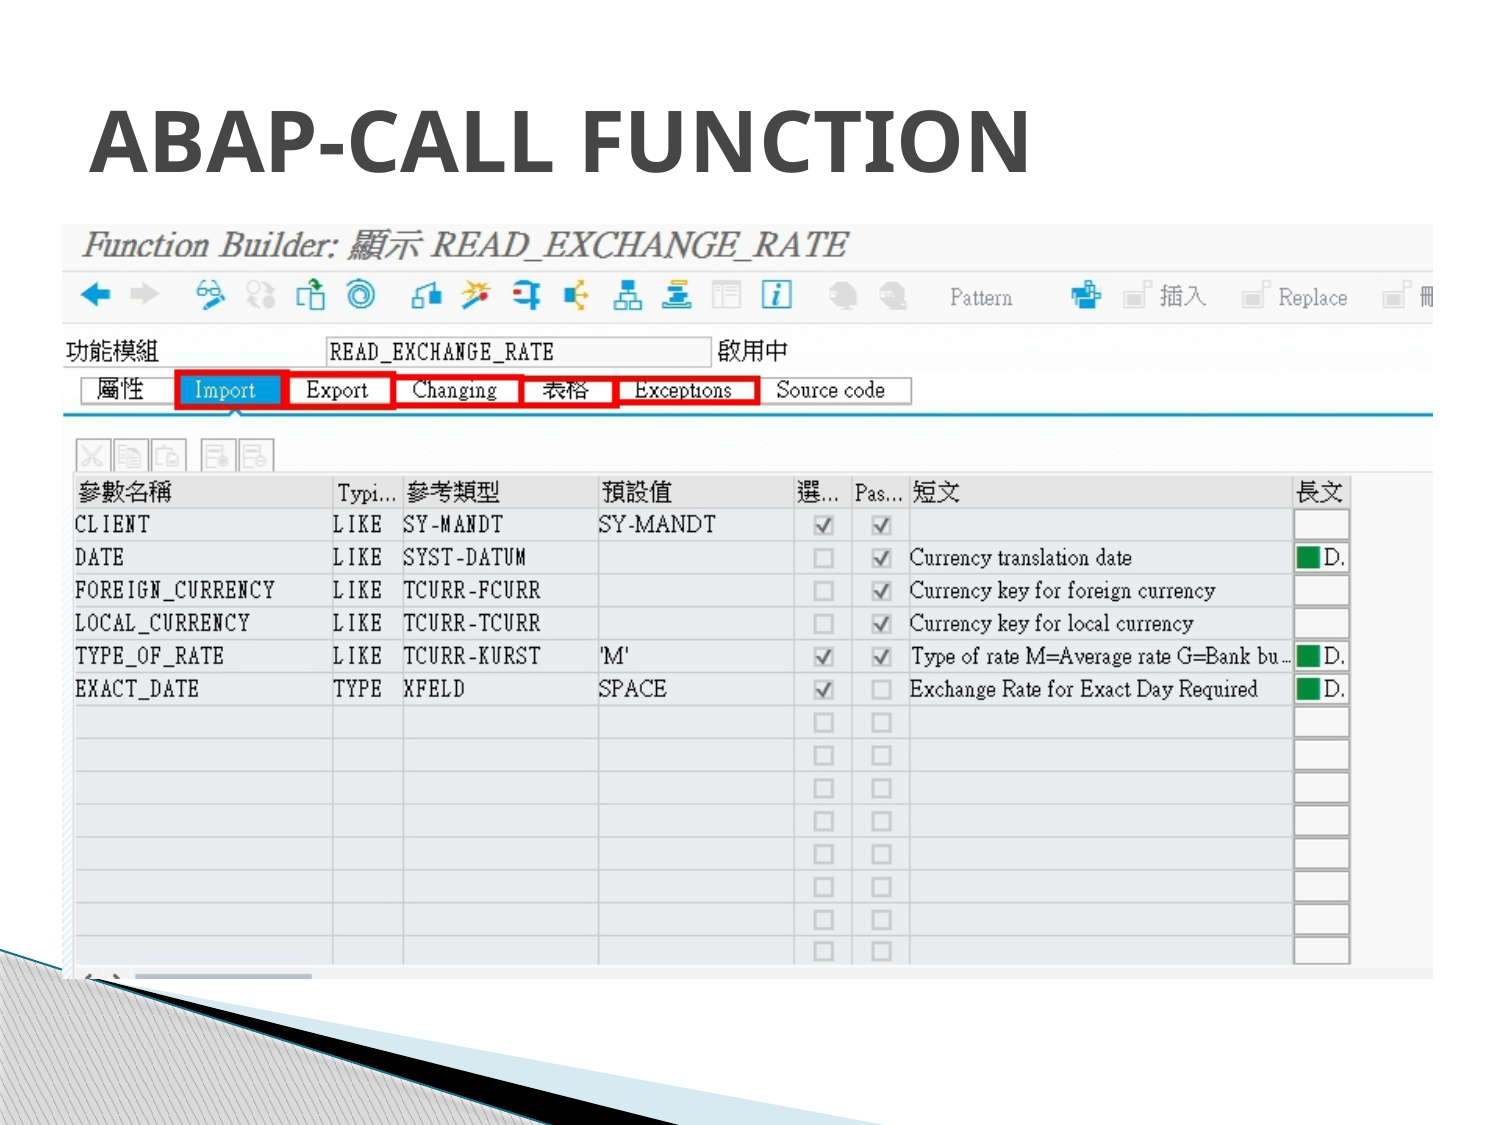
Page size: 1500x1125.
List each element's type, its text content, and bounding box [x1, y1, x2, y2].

picture [62, 224, 1433, 979]
title ABAP-CALL FUNCTION [75, 45, 1425, 224]
